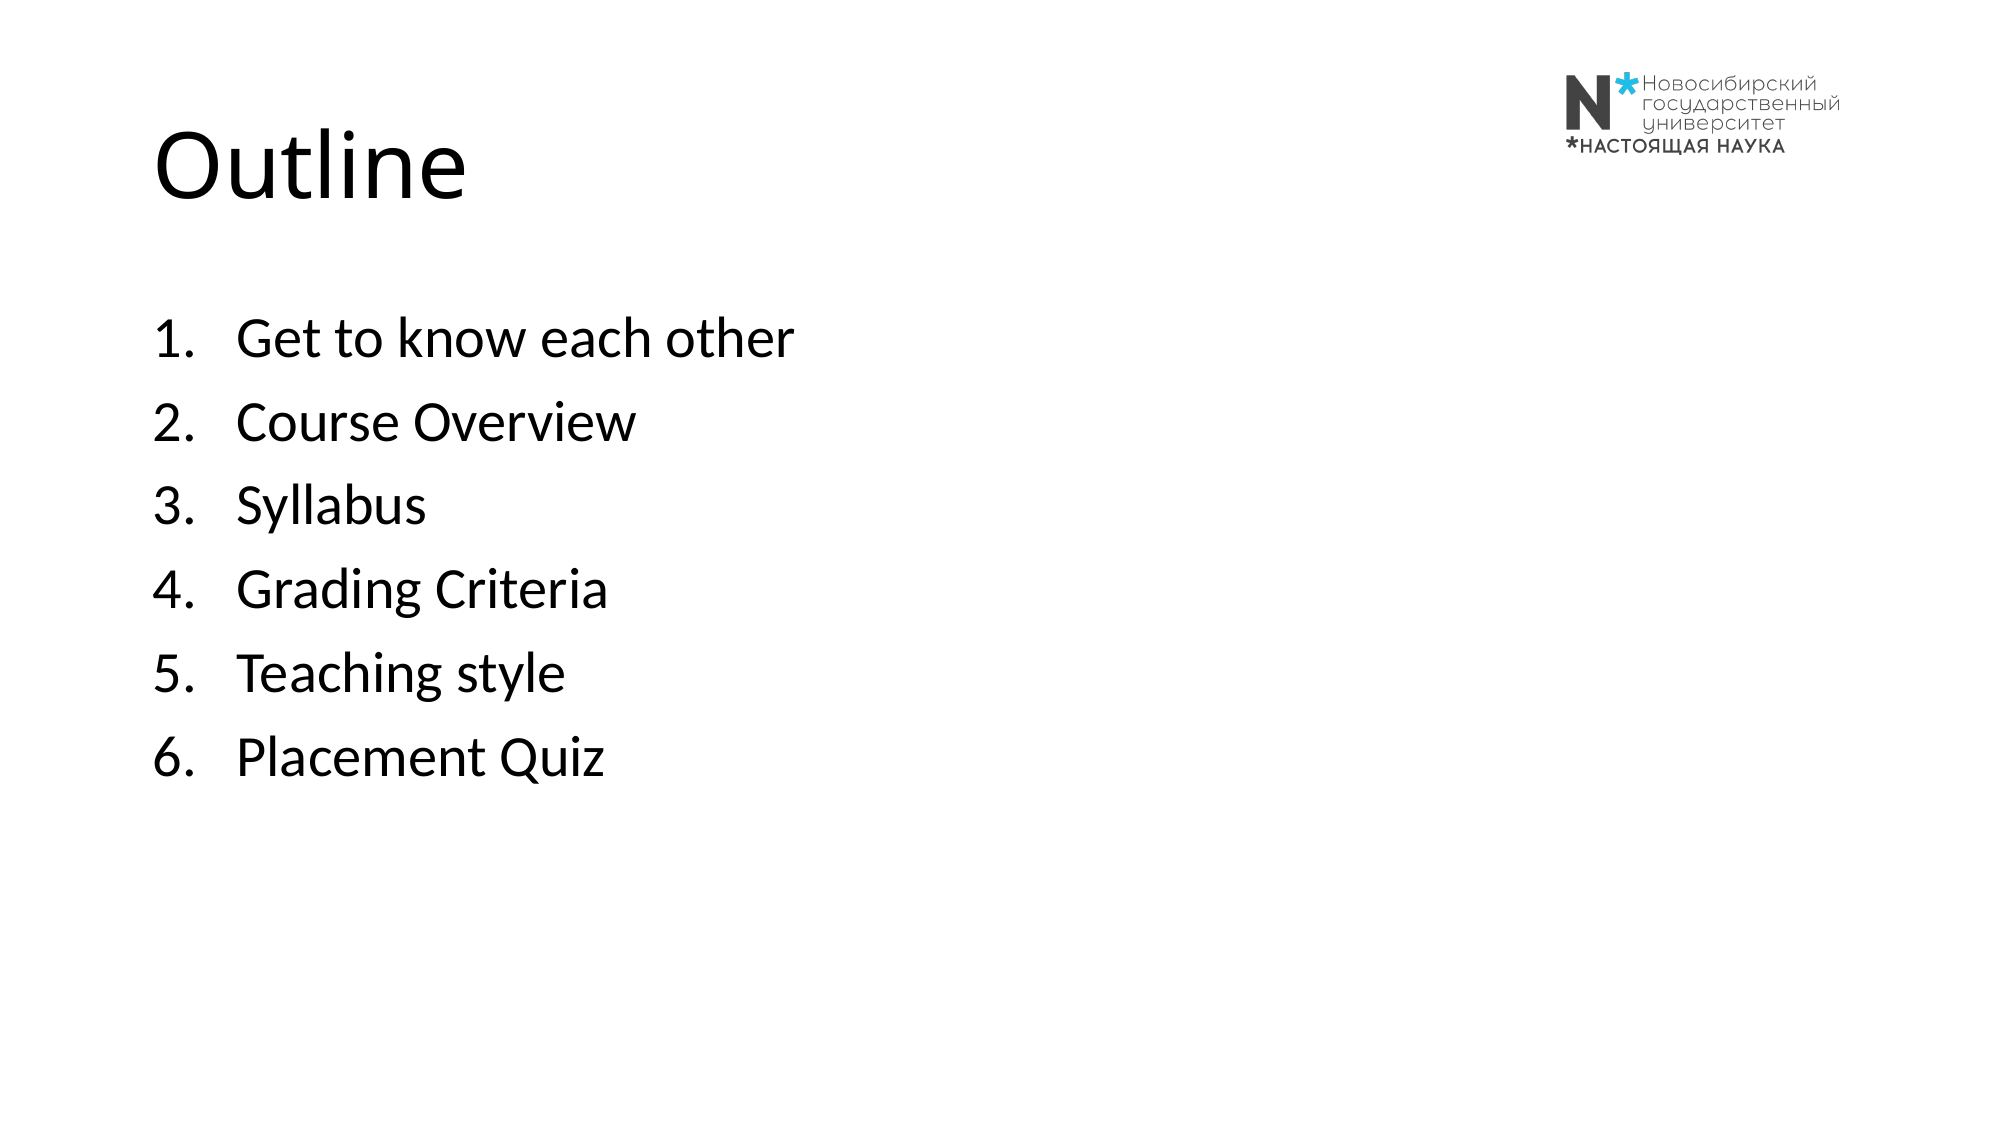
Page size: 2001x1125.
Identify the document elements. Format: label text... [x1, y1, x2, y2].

list Get to know each other Course Overview Syllabus Grading Criteria Teaching style Placement Quiz [137, 299, 1863, 1014]
picture [1566, 68, 1839, 155]
title Outline [137, 59, 1863, 278]
